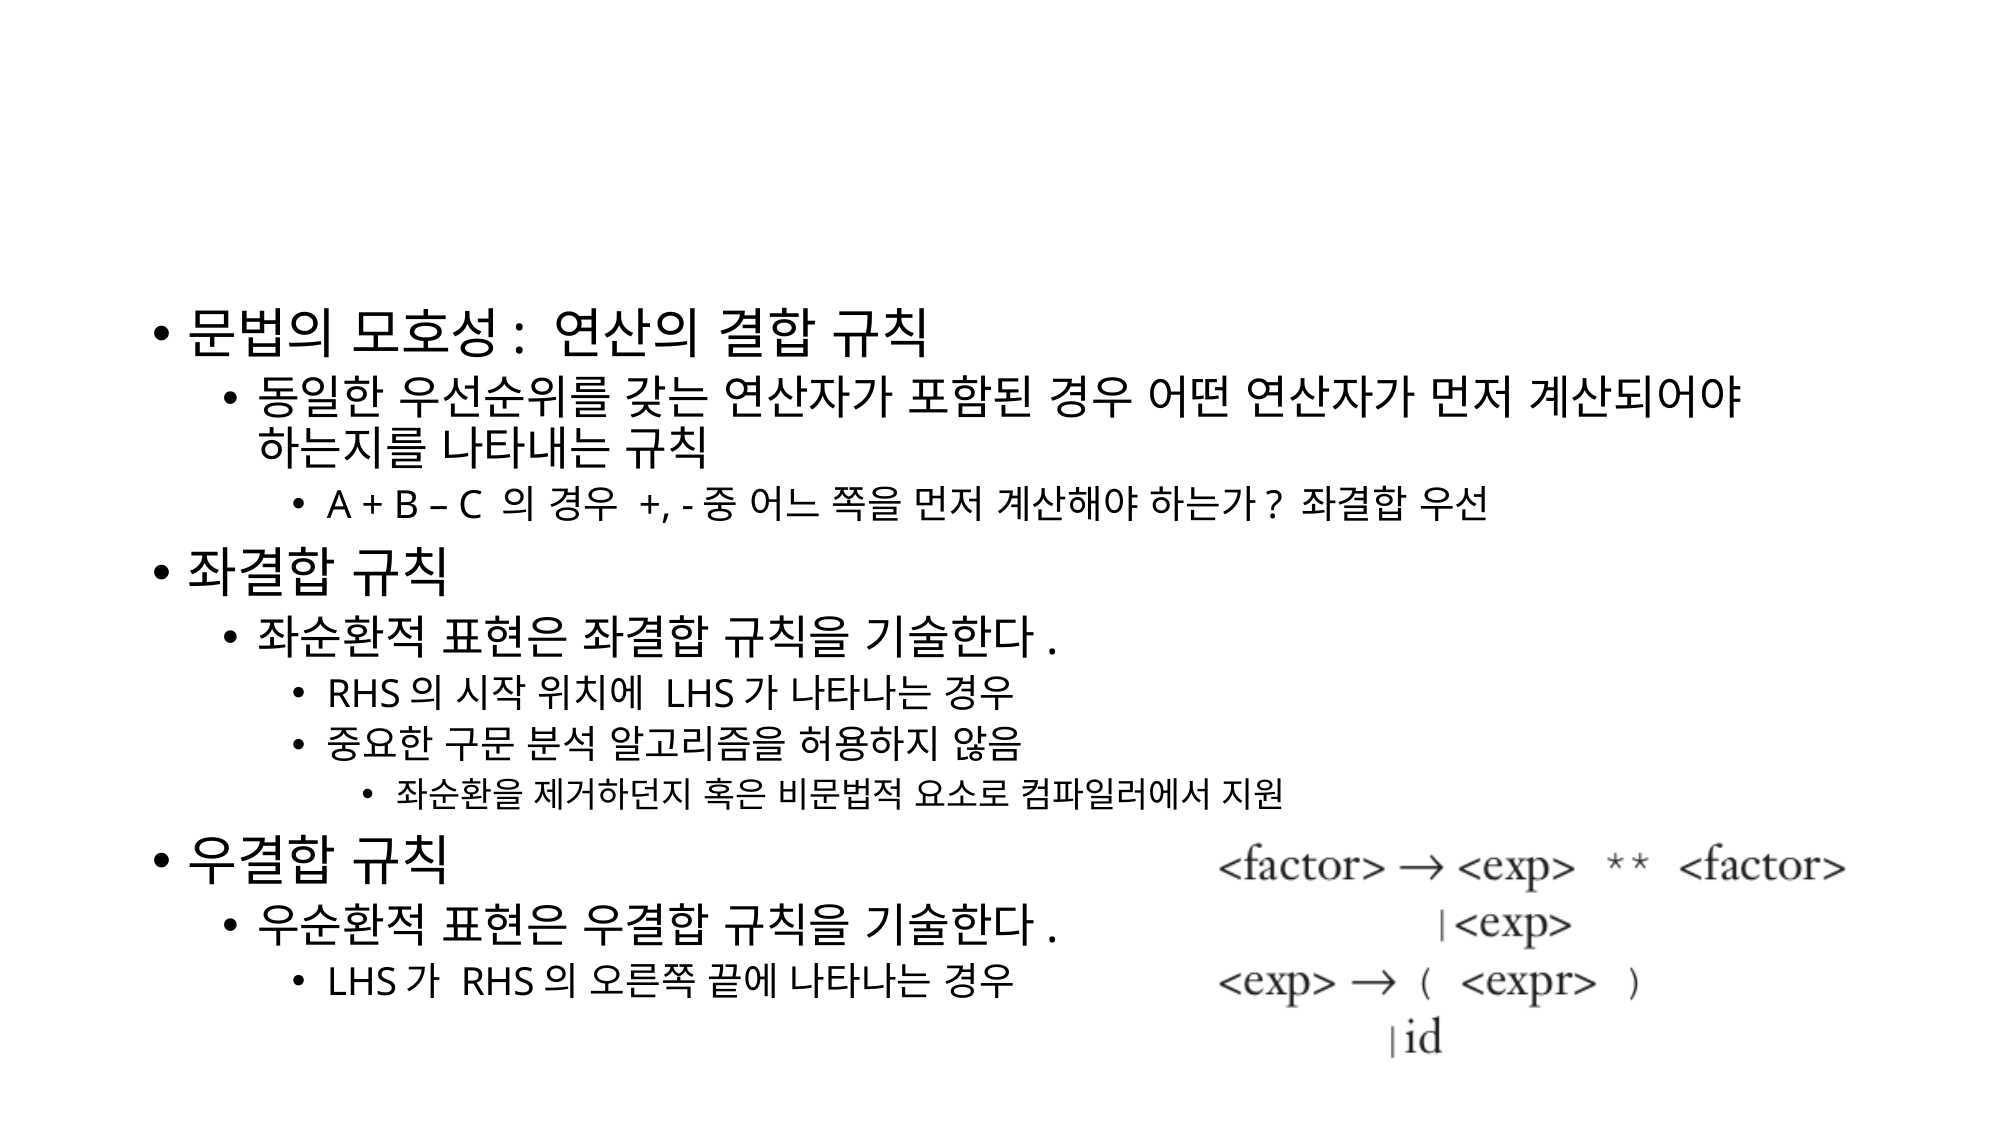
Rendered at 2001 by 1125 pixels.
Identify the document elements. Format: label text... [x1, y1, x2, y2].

picture [1205, 823, 1857, 1068]
list 문법의 모호성: 연산의 결합 규칙 동일한 우선순위를 갖는 연산자가 포함된 경우 어떤 연산자가 먼저 계산되어야 하는지를 나타내는 규칙 A + B – C 의 경우 +, -중 어느 쪽을 먼저 계산해야 하는가? 좌결합 우선 좌결합 규칙 좌순환적 표현은 좌결합 규칙을 기술한다. RHS의 시작 위치에 LHS가 나타나는 경우 중요한 구문 분석 알고리즘을 허용하지 않음 좌순환을 제거하던지 혹은 비문법적 요소로 컴파일러에서 지원 우결합 규칙 우순환적 표현은 우결합 규칙을 기술한다. LHS가 RHS의 오른쪽 끝에 나타나는 경우 [137, 299, 1863, 1014]
